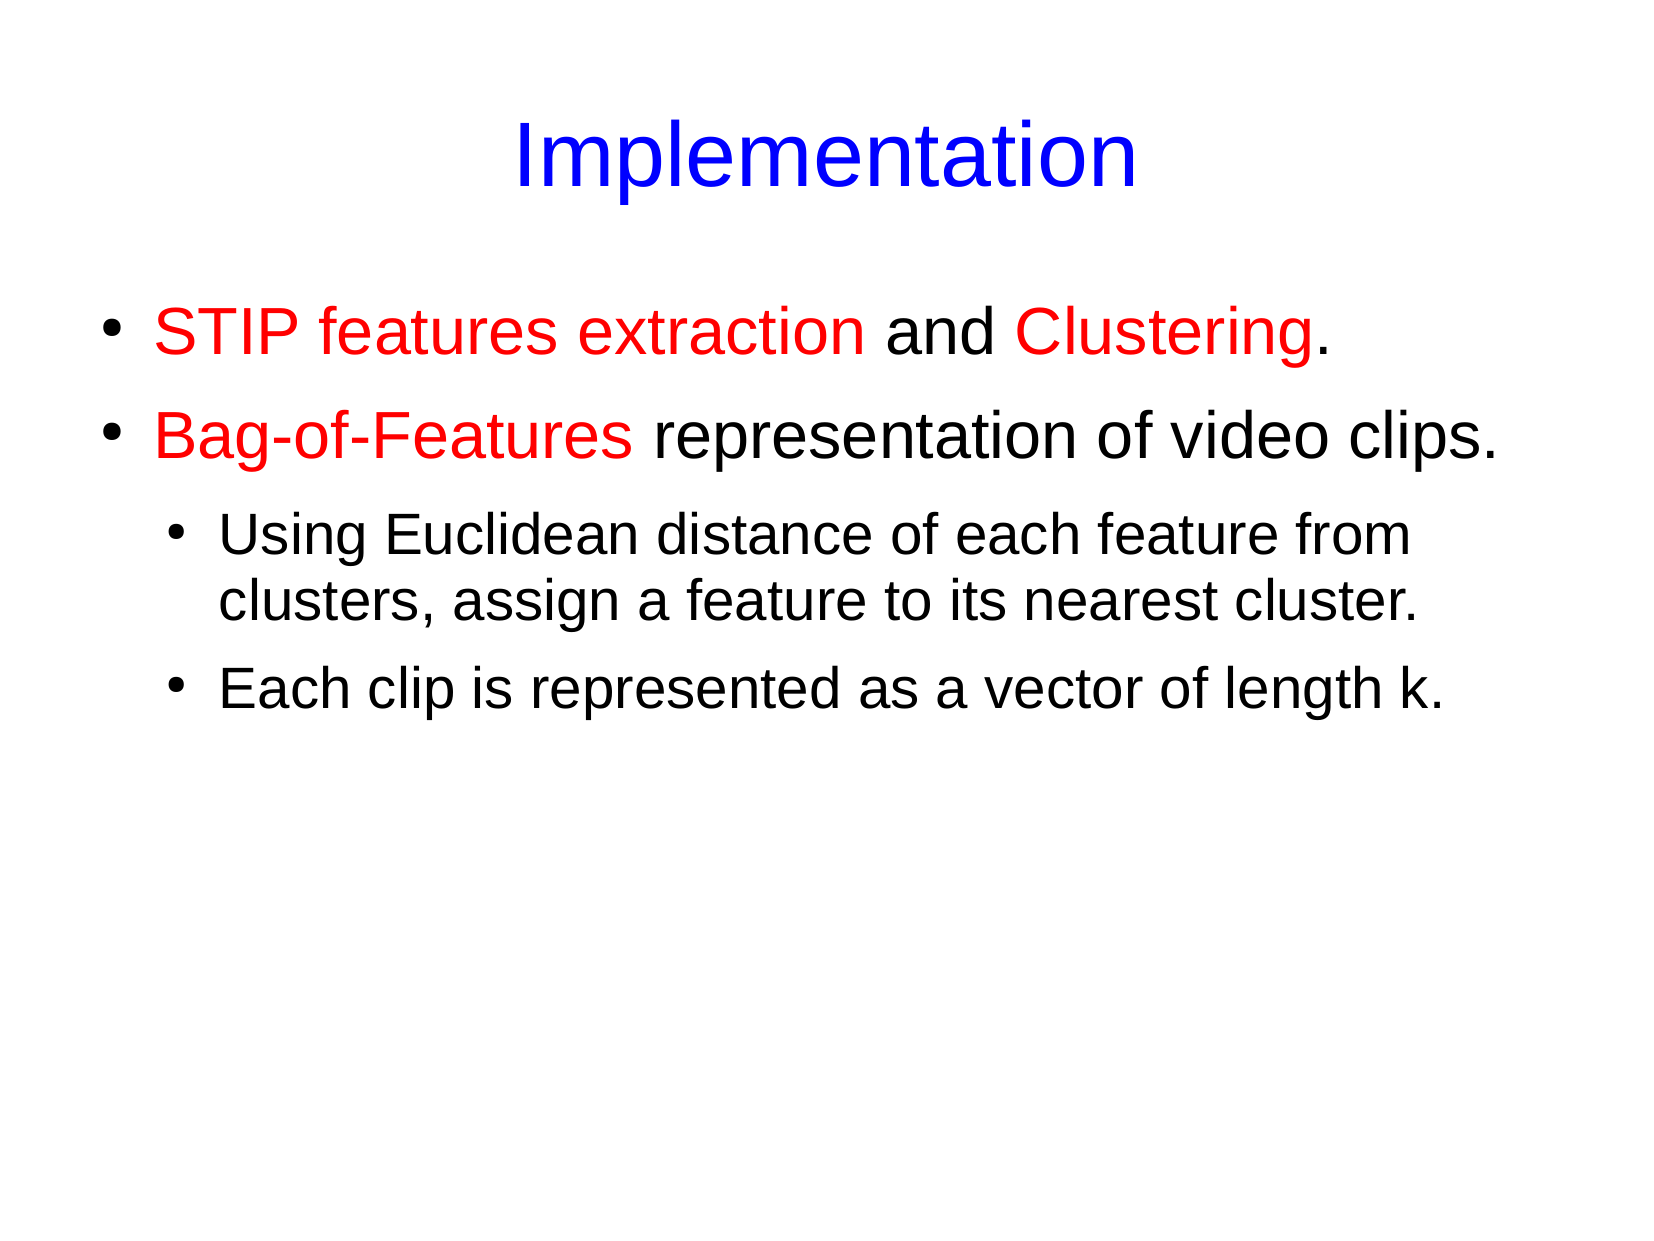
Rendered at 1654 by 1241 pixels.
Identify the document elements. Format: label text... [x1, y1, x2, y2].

list STIP features extraction and Clustering. Bag-of-Features representation of video clips. Using Euclidean distance of each feature from clusters, assign a feature to its nearest cluster. Each clip is represented as a vector of length k. [82, 289, 1538, 1010]
title Implementation [82, 49, 1571, 257]
